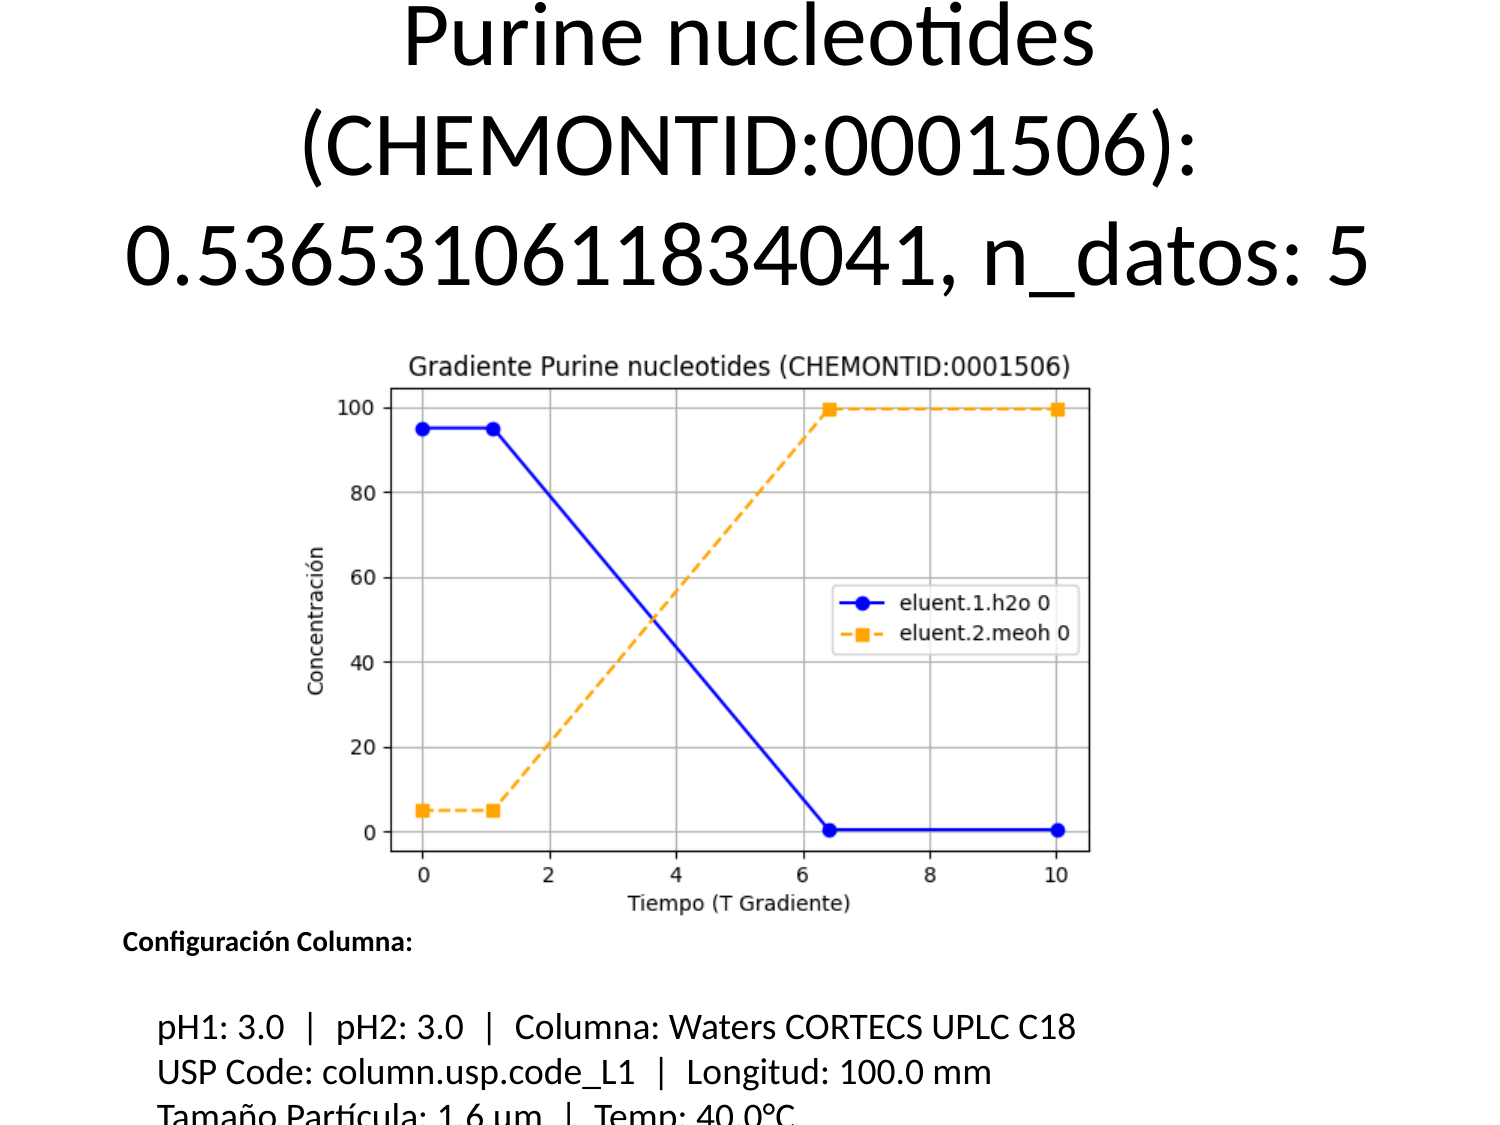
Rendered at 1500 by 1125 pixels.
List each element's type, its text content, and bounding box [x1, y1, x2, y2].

title Purine nucleotides (CHEMONTID:0001506): 0.5365310611834041, n_datos: 5 [75, 45, 1425, 233]
text_box Configuración Columna: pH1: 3.0 | pH2: 3.0 | Columna: Waters CORTECS UPLC C18 USP Code: column.usp.code_L1 | Longitud: 100.0 mm Tamaño Partícula: 1.6 µm | Temp: 40.0°C Flujo: 0.4 mL/min | T0: 0.55125 min [108, 869, 1092, 1125]
picture [278, 315, 1180, 917]
